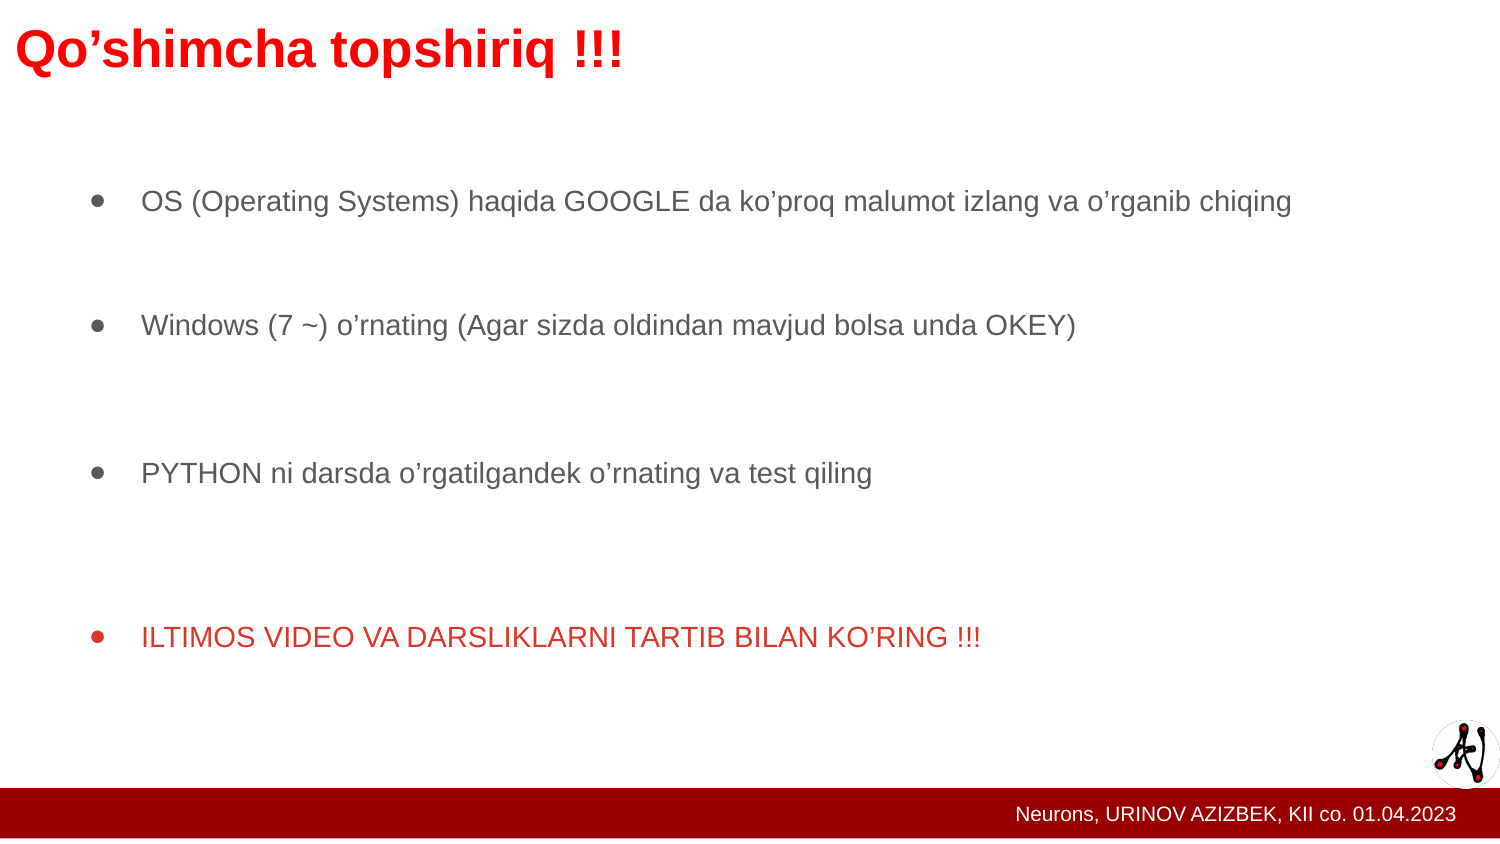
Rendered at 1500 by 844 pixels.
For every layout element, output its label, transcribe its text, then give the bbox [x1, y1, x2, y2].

text_box ILTIMOS VIDEO VA DARSLIKLARNI TARTIB BILAN KO’RING !!! [51, 602, 1320, 668]
text_box Neurons, URINOV AZIZBEK, KII co. 01.04.2023 [0, 788, 1500, 839]
text_box PYTHON ni darsda o’rgatilgandek o’rnating va test qiling [51, 439, 1320, 505]
title Qo’shimcha topshiriq !!! [0, 0, 1398, 94]
picture [1431, 720, 1500, 789]
text_box OS (Operating Systems) haqida GOOGLE da ko’proq malumot izlang va o’rganib chiqing [51, 167, 1320, 233]
text_box Windows (7 ~) o’rnating (Agar sizda oldindan mavjud bolsa unda OKEY) [51, 291, 1320, 357]
